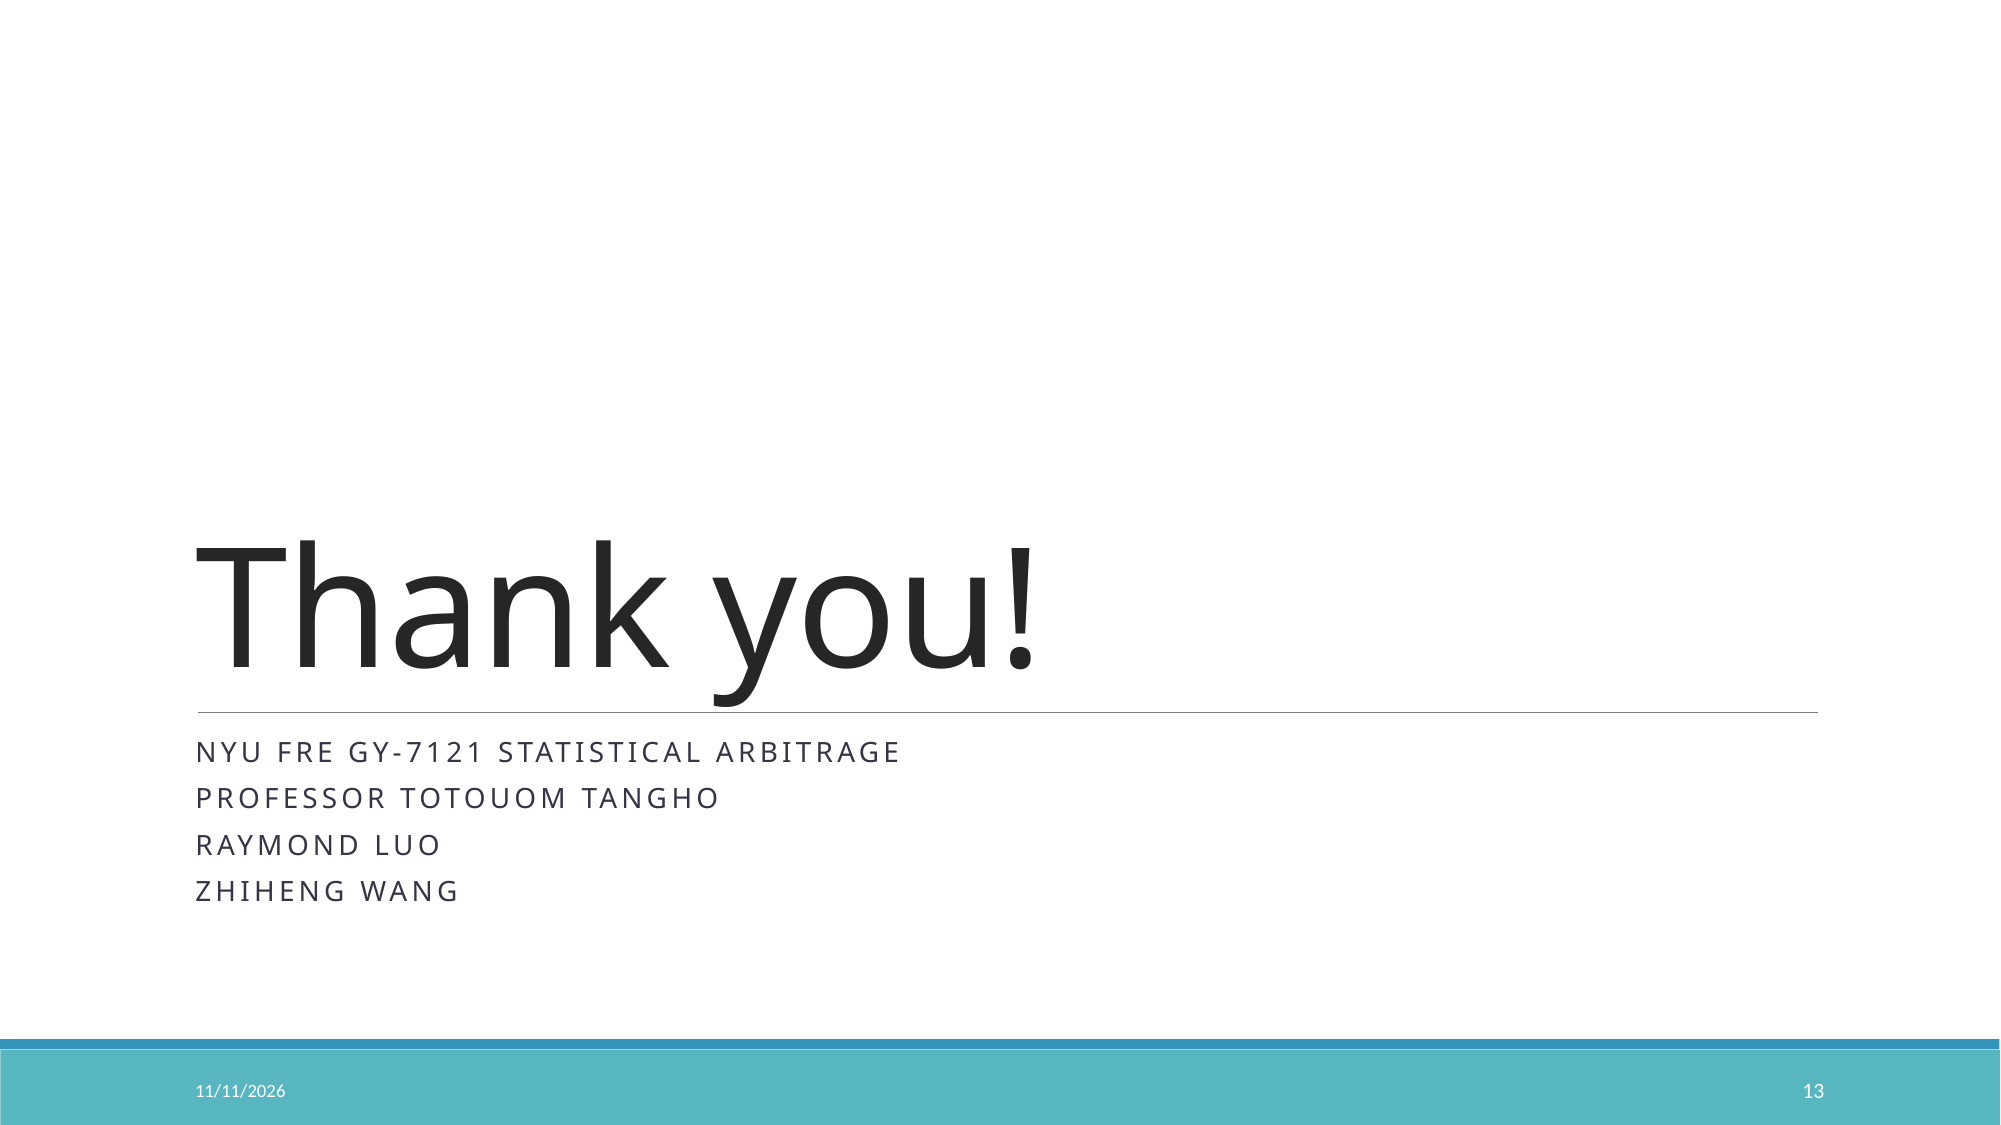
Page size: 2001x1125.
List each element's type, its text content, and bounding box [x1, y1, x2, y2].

slide_number 13 [1624, 1059, 1840, 1120]
subtitle NYU FRE GY-7121 Statistical Arbitrage Professor Totouom Tangho Raymond Luo Zhiheng Wang [180, 730, 1831, 919]
title Thank you! [180, 124, 1830, 710]
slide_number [180, 1059, 586, 1120]
